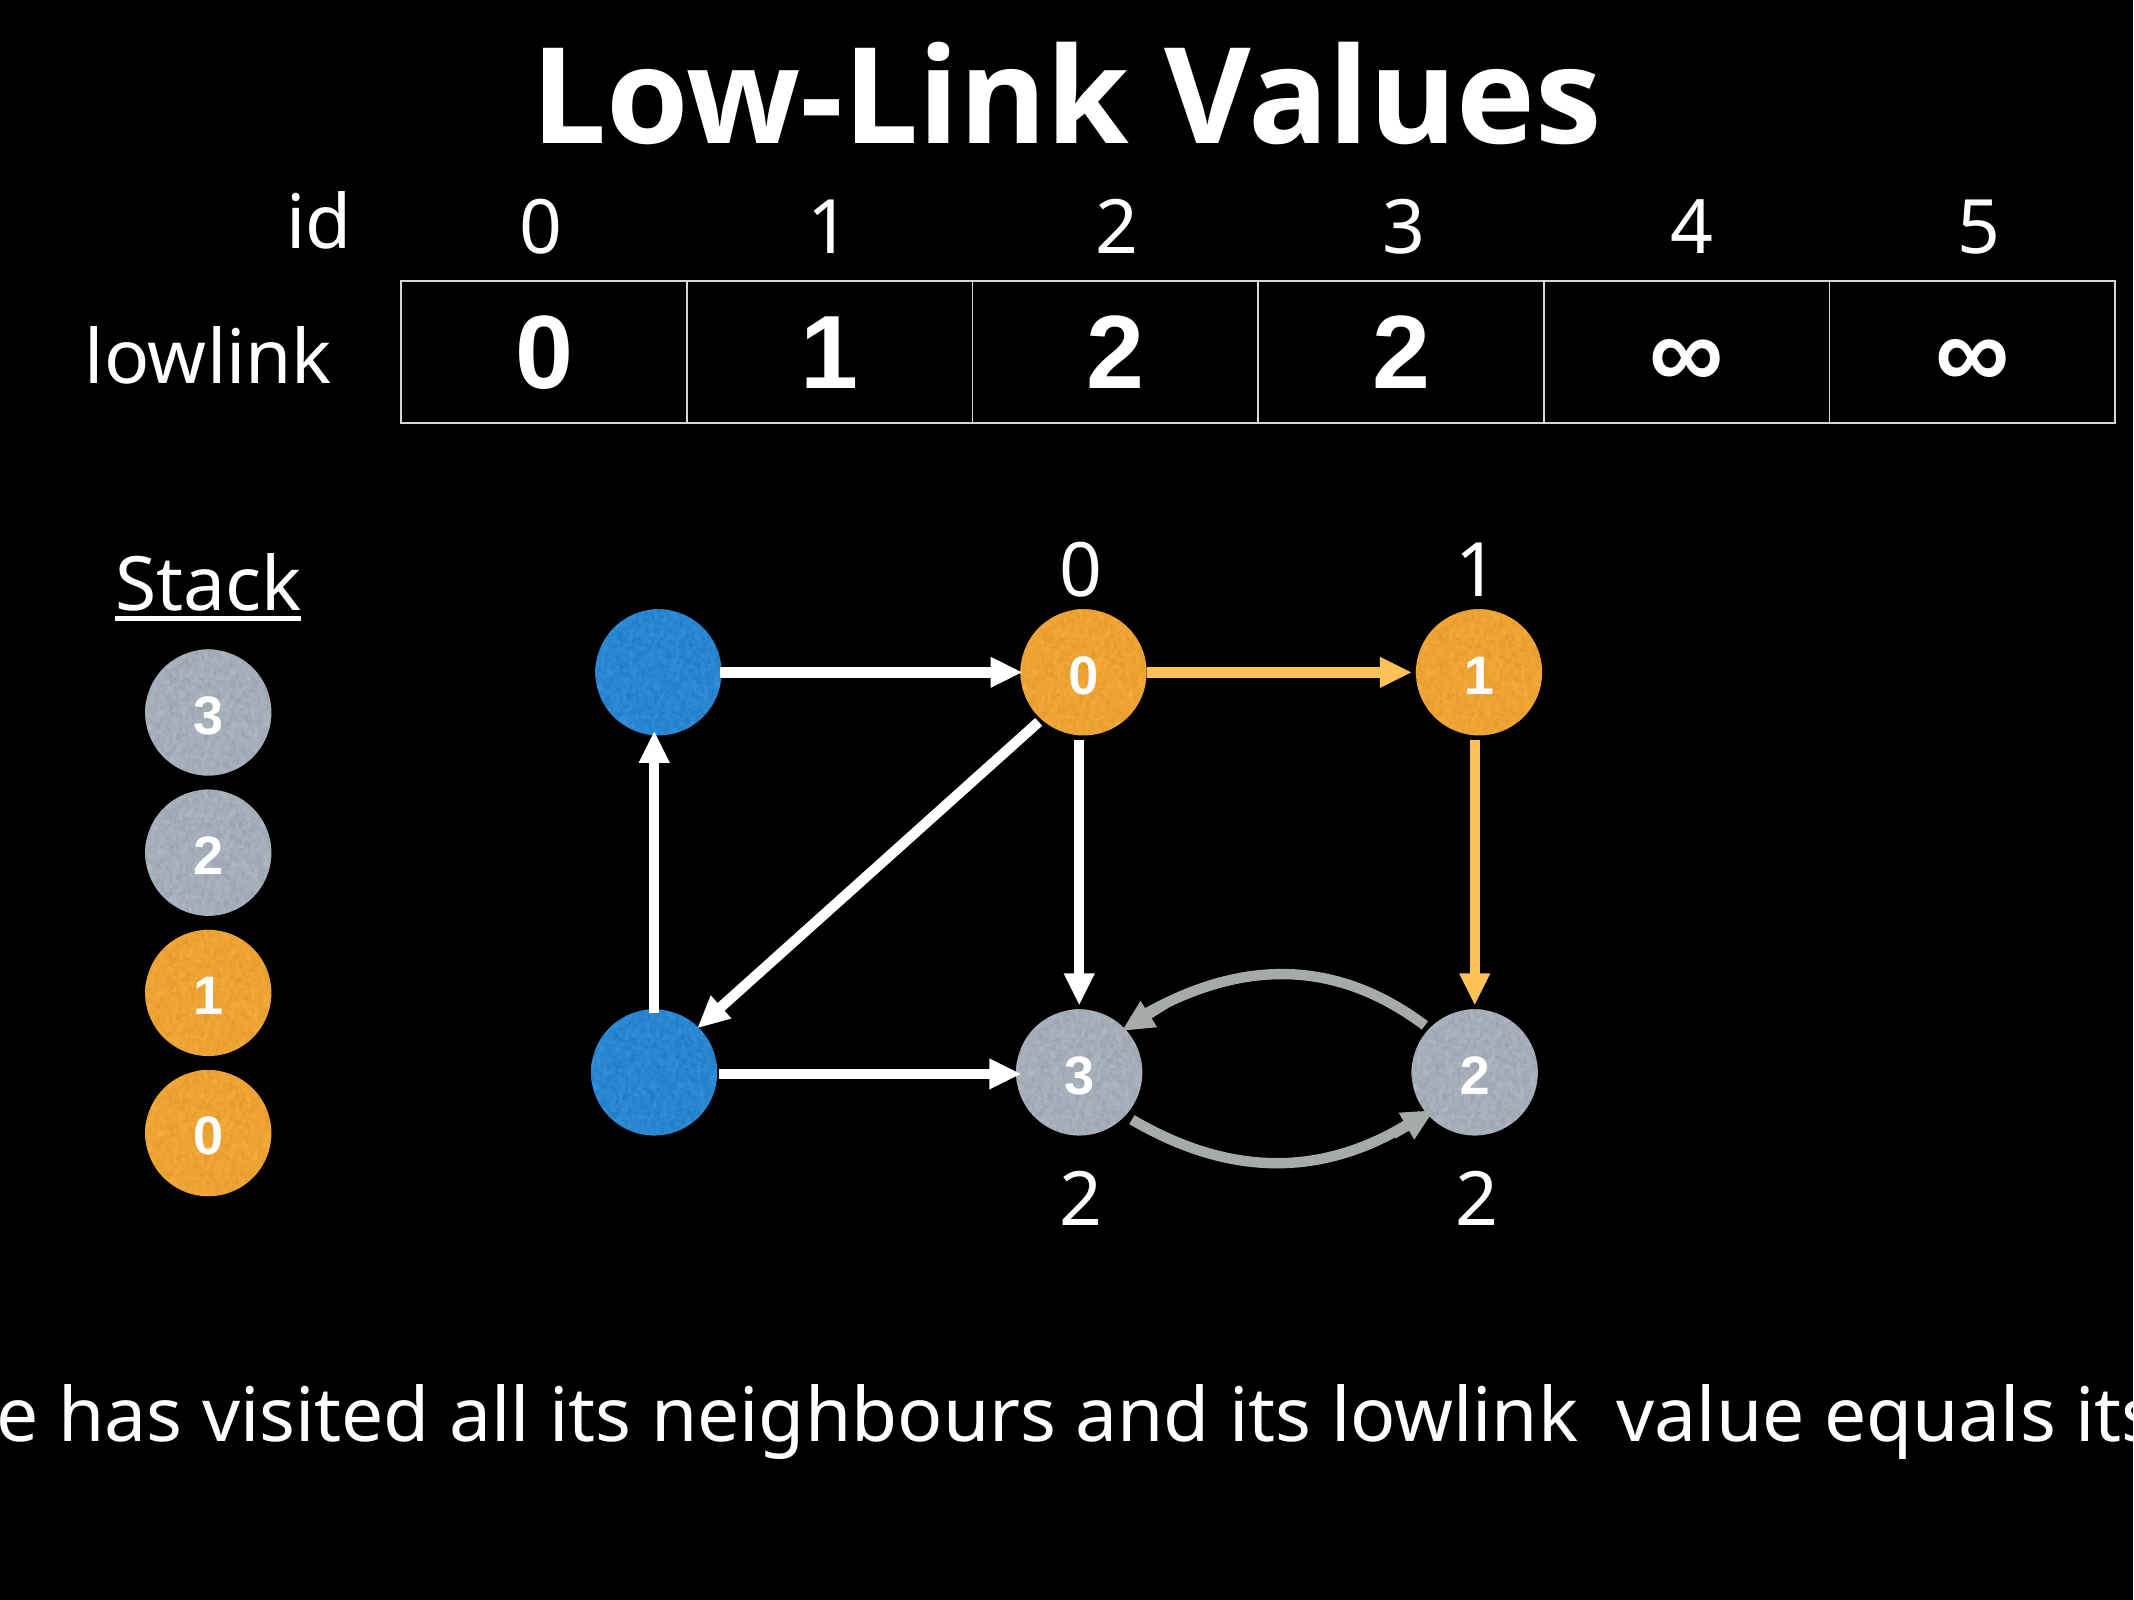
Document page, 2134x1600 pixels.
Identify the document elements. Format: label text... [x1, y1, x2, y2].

table_header 0 [402, 282, 686, 422]
text_box 1 [1447, 513, 1507, 609]
text_box 4 [1661, 169, 1722, 277]
text_box lowlink [76, 300, 341, 408]
text_box 2 [1086, 169, 1147, 277]
text_box 3 [1374, 169, 1434, 277]
table_header 1 [688, 282, 972, 422]
text_box id [277, 165, 360, 273]
table_header 2 [1259, 282, 1543, 422]
text_box When a completed SCC is found (current node has visited all its neighbours and its lowlink value equals its id) pop off all associated nodes off the stack. [0, 1358, 2134, 1466]
text_box 0 [511, 169, 572, 277]
text_box 1 [799, 169, 860, 277]
text_box 2 [1447, 1164, 1507, 1250]
text_box 5 [1949, 169, 2009, 277]
text_box 3 [145, 649, 272, 776]
table_header ∞ [1830, 282, 2114, 422]
table_header ∞ [1545, 282, 1829, 422]
text_box 0 [145, 1070, 272, 1197]
text_box 2 [145, 789, 272, 916]
text_box 0 [1051, 513, 1112, 609]
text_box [590, 609, 1543, 1164]
text_box 2 [1051, 1164, 1112, 1250]
text_box Low-Link Values [73, 1, 2060, 179]
text_box 1 [145, 929, 272, 1057]
table_header 2 [973, 282, 1257, 422]
text_box Stack [106, 527, 310, 634]
